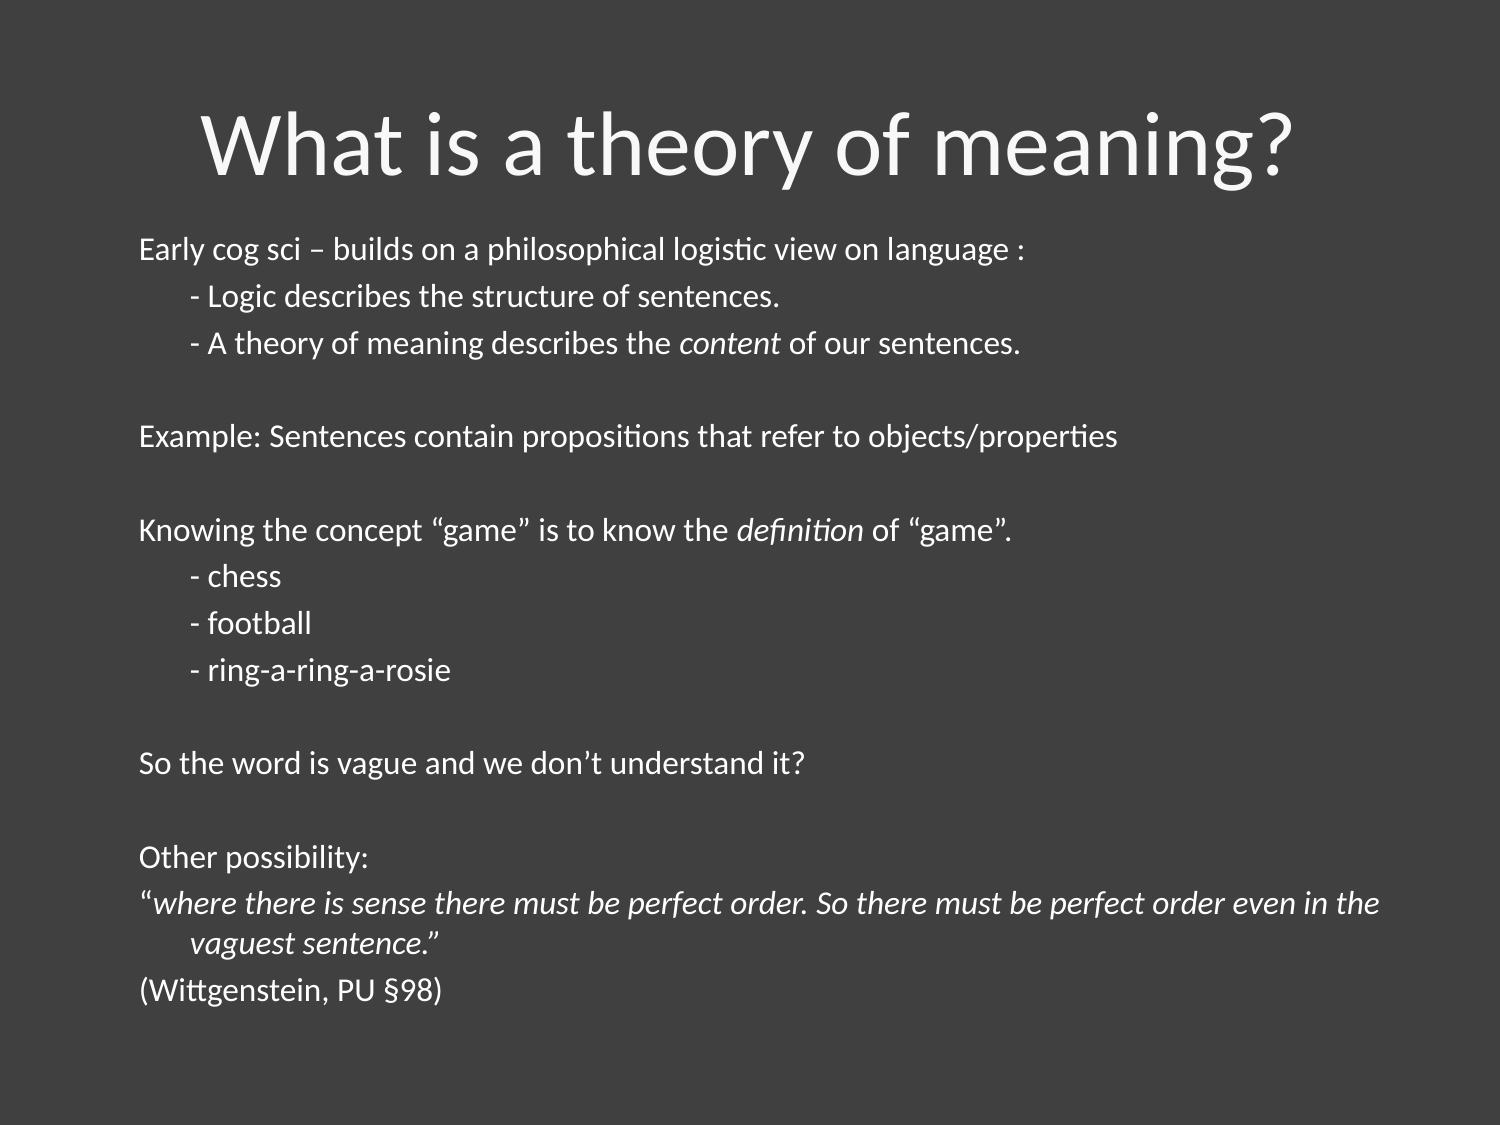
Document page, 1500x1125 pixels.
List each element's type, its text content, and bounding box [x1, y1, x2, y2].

title What is a theory of meaning? [75, 45, 1425, 233]
list Early cog sci – builds on a philosophical logistic view on language : - Logic describes the structure of sentences. - A theory of meaning describes the content of our sentences. Example: Sentences contain propositions that refer to objects/properties Knowing the concept “game” is to know the definition of “game”. - chess - football - ring-a-ring-a-rosie So the word is vague and we don’t understand it? Other possibility: “where there is sense there must be perfect order. So there must be perfect order even in the vaguest sentence.” (Wittgenstein, PU §98) [123, 219, 1402, 1016]
